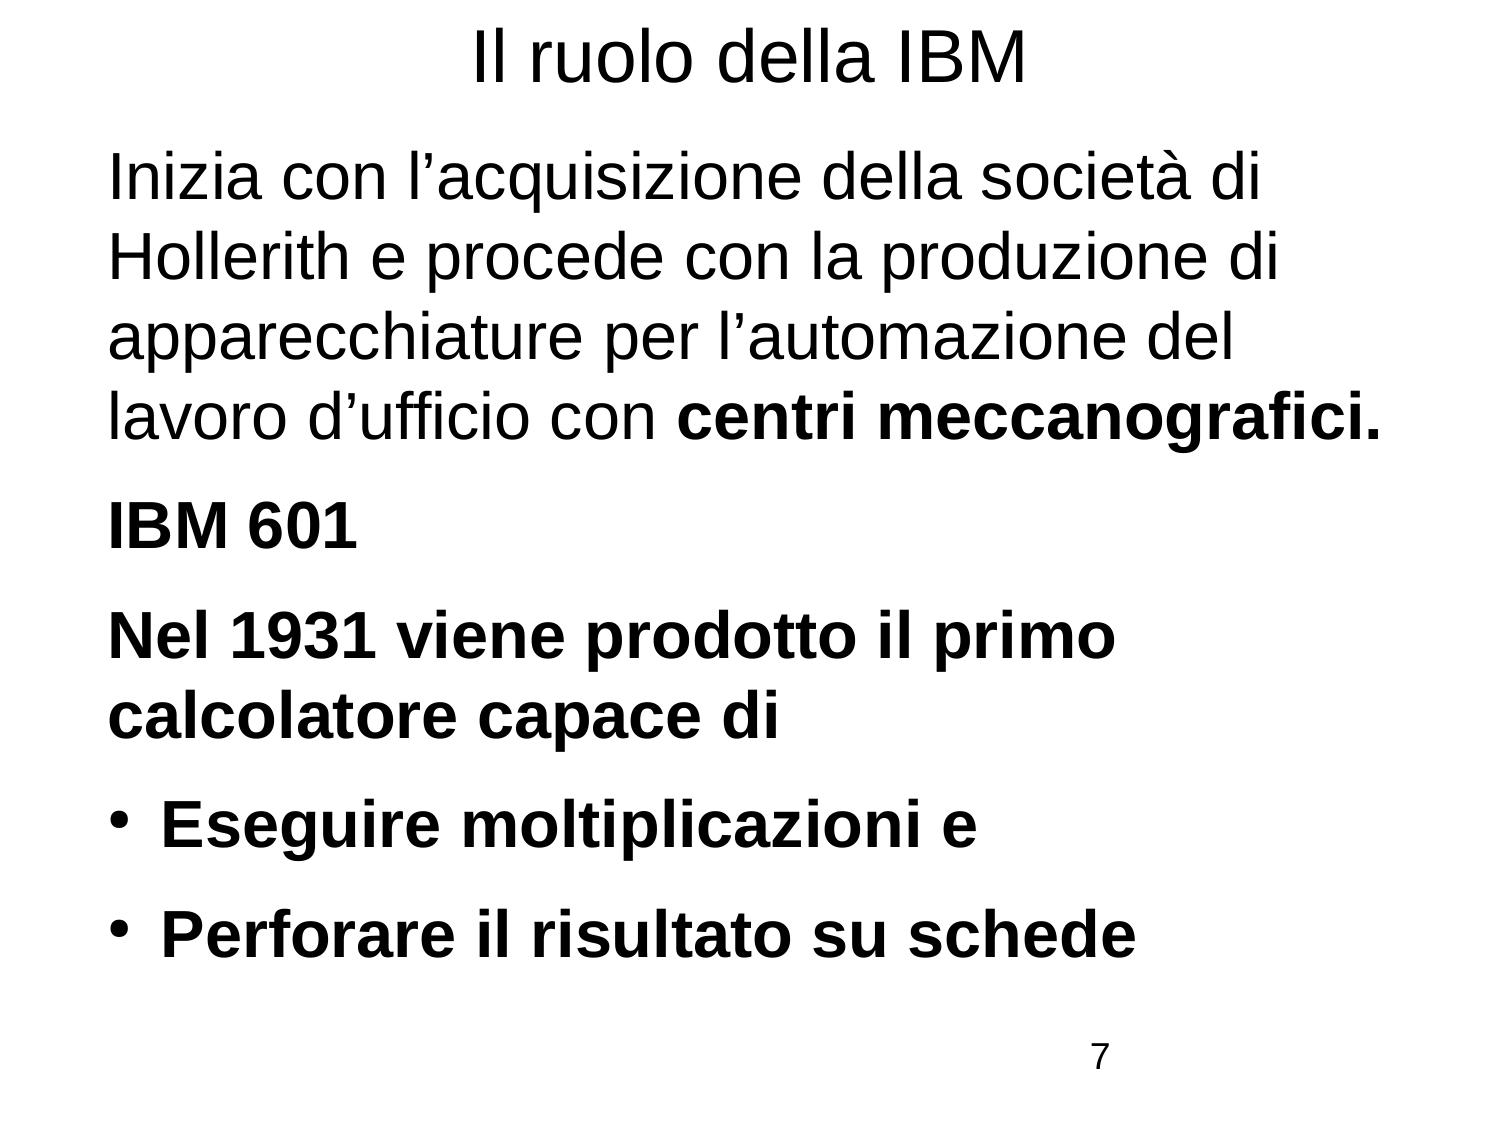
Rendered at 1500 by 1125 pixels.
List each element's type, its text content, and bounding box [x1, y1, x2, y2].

slide_number 7 [1074, 1024, 1425, 1103]
title Il ruolo della IBM [75, 0, 1425, 102]
list Inizia con l’acquisizione della società di Hollerith e procede con la produzione di apparecchiature per l’automazione del lavoro d’ufficio con centri meccanografici. IBM 601 Nel 1931 viene prodotto il primo calcolatore capace di Eseguire moltiplicazioni e Perforare il risultato su schede [75, 125, 1425, 1125]
